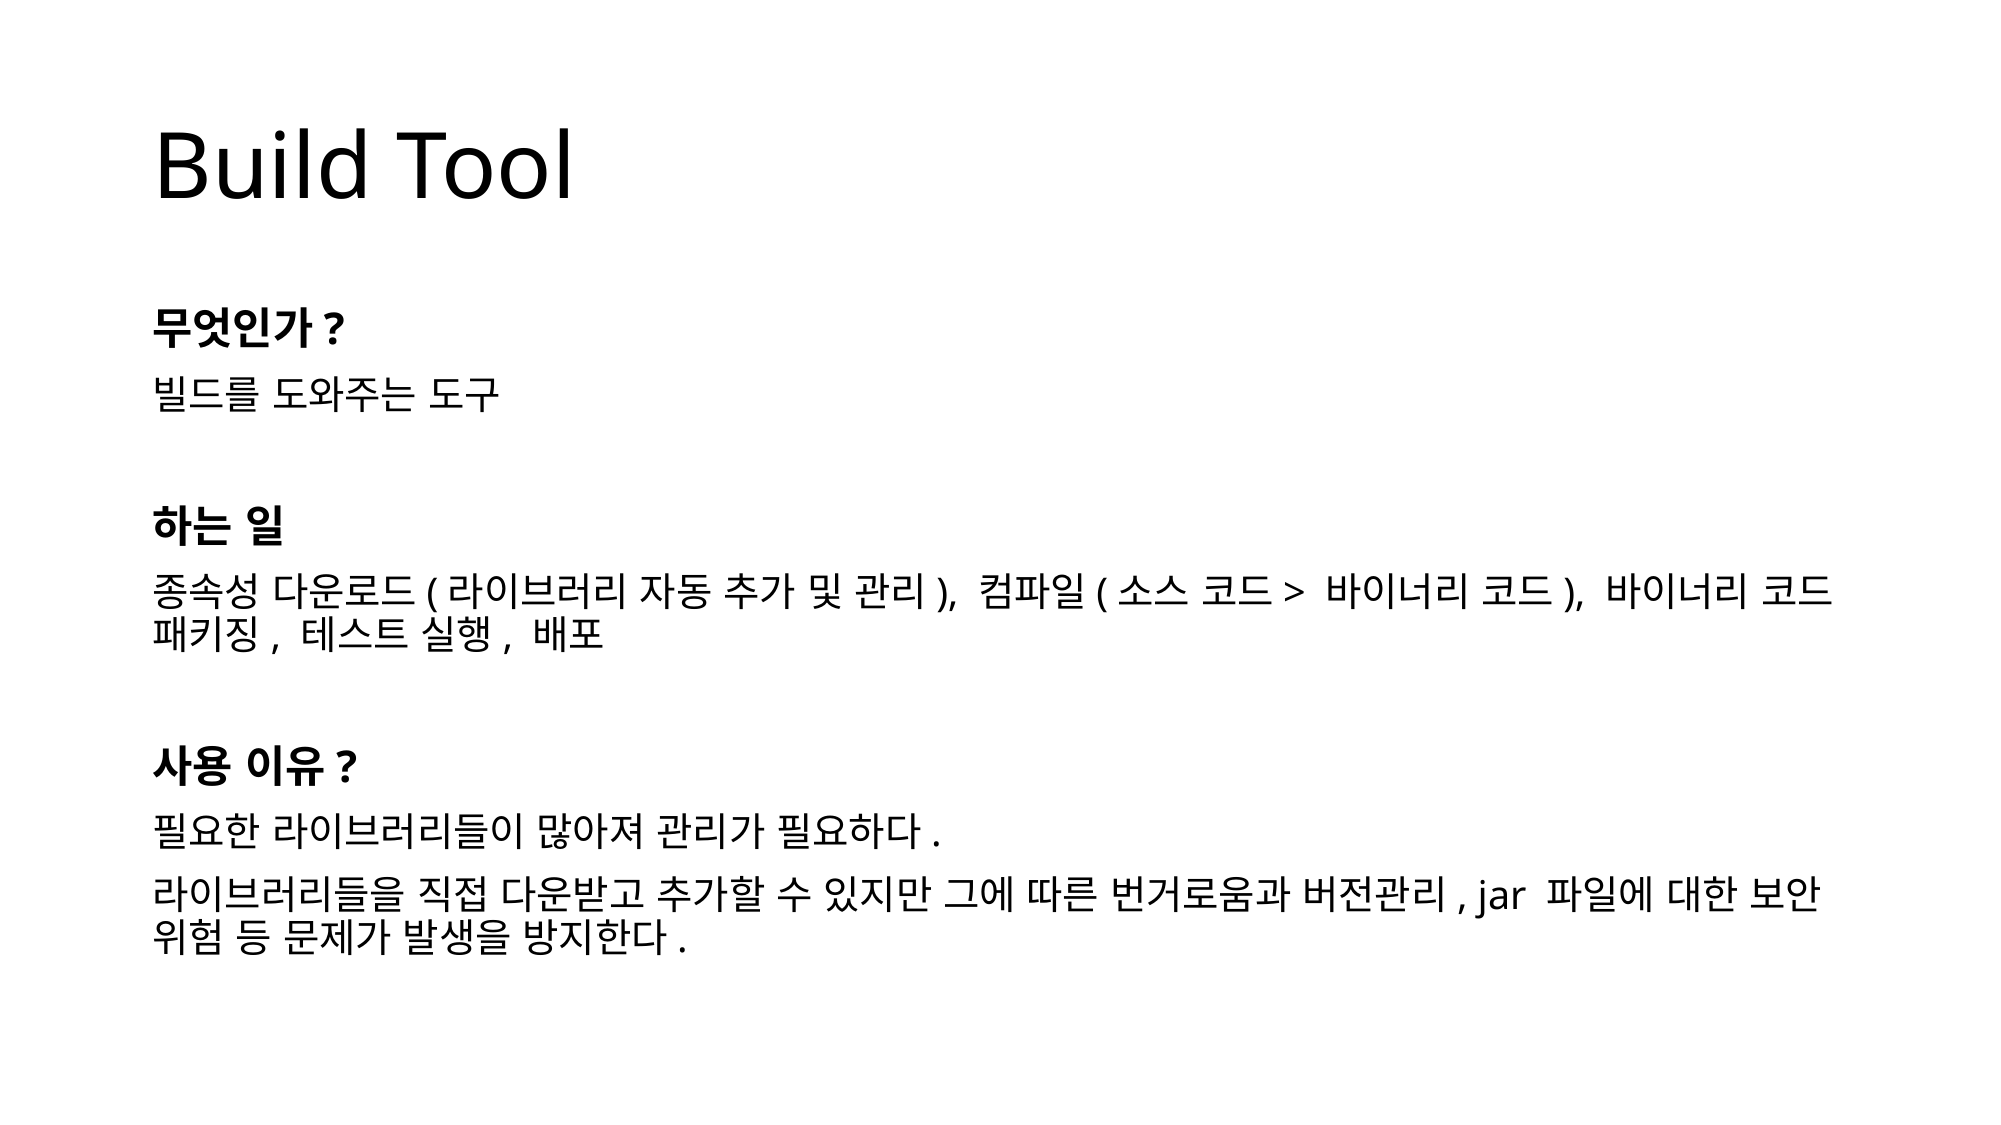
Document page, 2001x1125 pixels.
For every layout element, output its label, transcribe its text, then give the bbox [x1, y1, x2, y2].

list 무엇인가? 빌드를 도와주는 도구 하는 일 종속성 다운로드(라이브러리 자동 추가 및 관리), 컴파일(소스 코드> 바이너리 코드), 바이너리 코드 패키징, 테스트 실행, 배포 사용 이유? 필요한 라이브러리들이 많아져 관리가 필요하다. 라이브러리들을 직접 다운받고 추가할 수 있지만 그에 따른 번거로움과 버전관리, jar 파일에 대한 보안 위험 등 문제가 발생을 방지한다. [137, 299, 1863, 1014]
title Build Tool [137, 59, 1863, 278]
